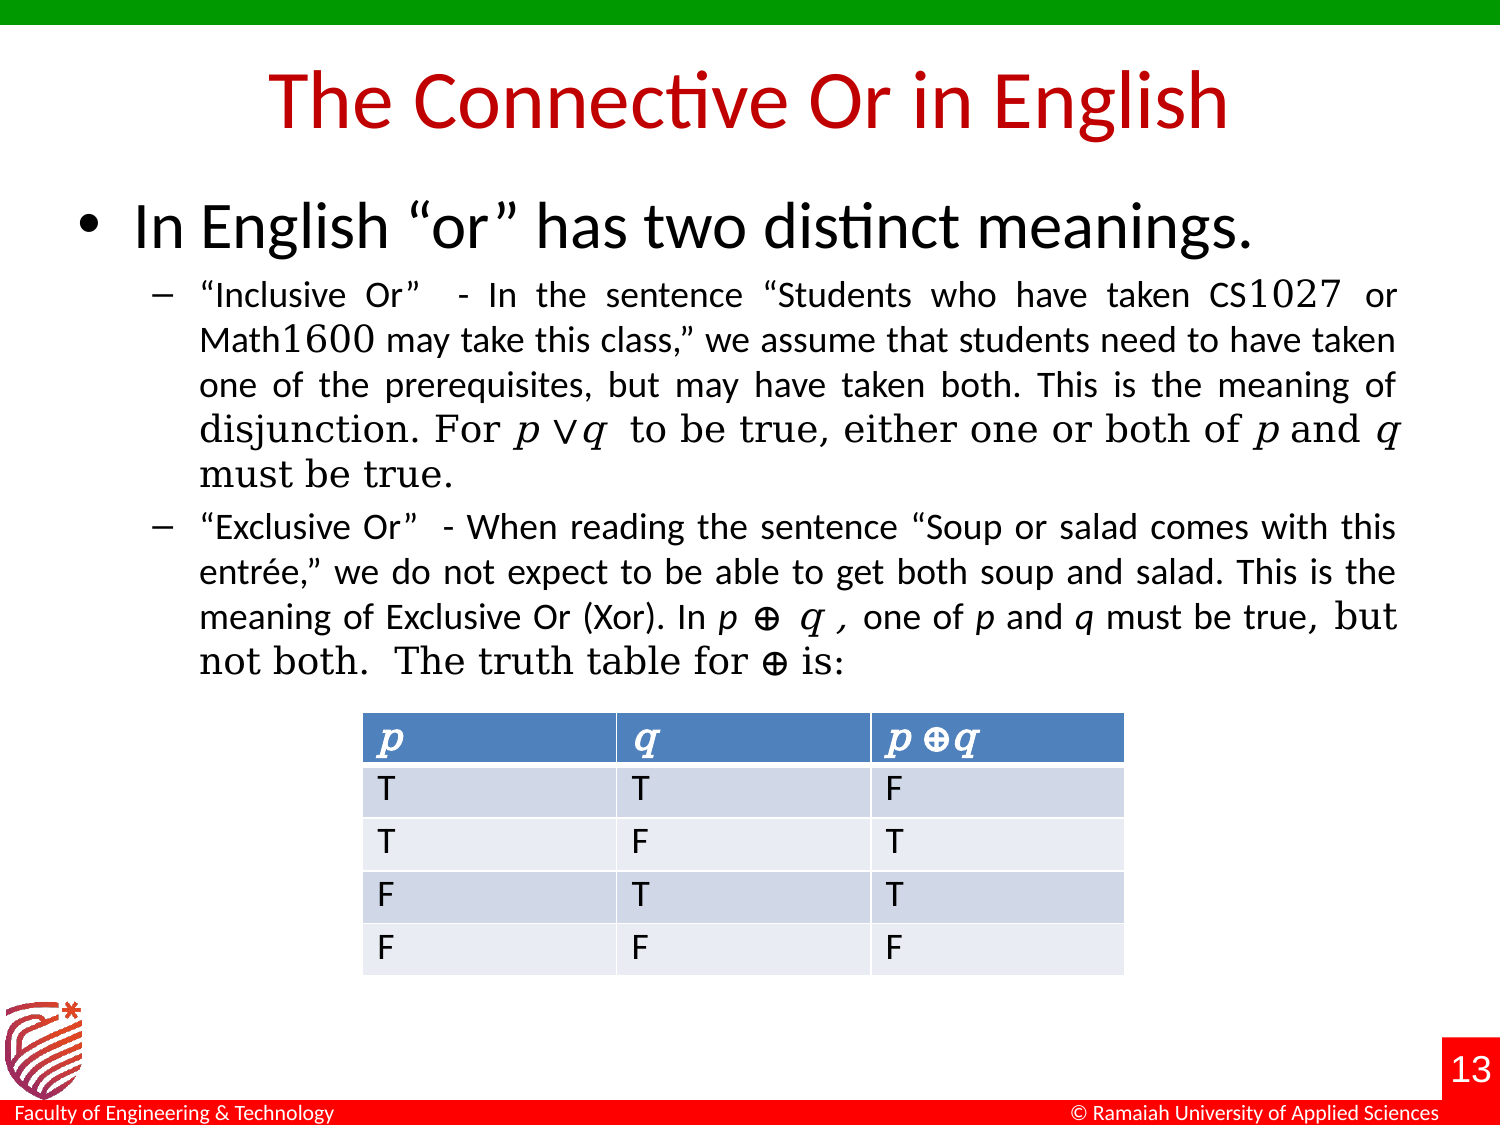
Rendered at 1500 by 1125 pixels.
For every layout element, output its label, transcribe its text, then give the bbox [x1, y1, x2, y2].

table_cell F [617, 819, 870, 870]
table_header p [363, 713, 616, 762]
list In English “or” has two distinct meanings. “Inclusive Or” - In the sentence “Students who have taken CS1027 or Math1600 may take this class,” we assume that students need to have taken one of the prerequisites, but may have taken both. This is the meaning of disjunction. For p ∨q to be true, either one or both of p and q must be true. “Exclusive Or” - When reading the sentence “Soup or salad comes with this entrée,” we do not expect to be able to get both soup and salad. This is the meaning of Exclusive Or (Xor). In p ⊕ q , one of p and q must be true, but not both. The truth table for ⊕ is: [62, 174, 1413, 1008]
table_header q [617, 713, 870, 762]
table_cell F [872, 768, 1124, 817]
table_cell F [617, 924, 870, 975]
table_cell T [617, 768, 870, 817]
table_header p ⊕q [872, 713, 1124, 762]
table_cell F [363, 924, 616, 975]
table_cell T [363, 819, 616, 870]
table_cell T [617, 872, 870, 923]
table_cell F [363, 872, 616, 923]
table_cell T [872, 819, 1124, 870]
picture [5, 1001, 82, 1100]
table_cell T [363, 768, 616, 817]
table_cell T [872, 872, 1124, 923]
table_cell F [872, 924, 1124, 975]
title The Connective Or in English [75, 37, 1425, 225]
